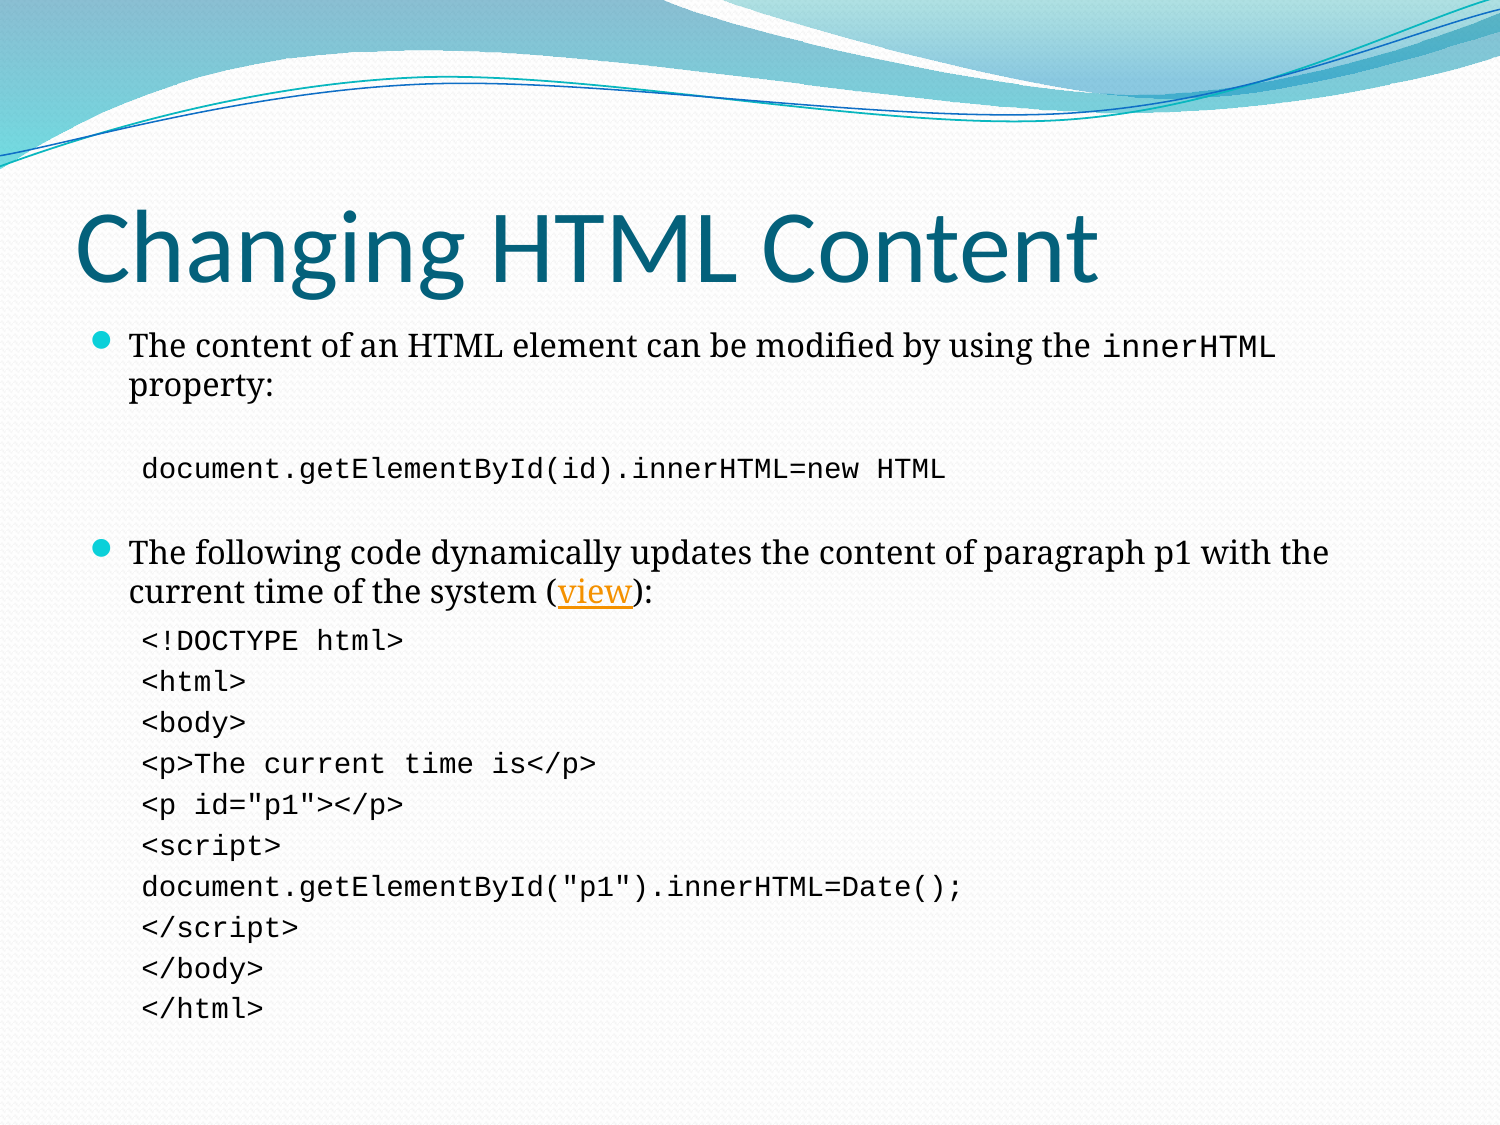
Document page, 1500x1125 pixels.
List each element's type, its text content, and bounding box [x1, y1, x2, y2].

list The content of an HTML element can be modified by using the innerHTML property: document.getElementById(id).innerHTML=new HTML The following code dynamically updates the content of paragraph p1 with the current time of the system (view): <!DOCTYPE html> <html> <body> <p>The current time is</p> <p id="p1"></p> <script> document.getElementById("p1").innerHTML=Date(); </script> </body> </html> [75, 317, 1425, 1038]
title Changing HTML Content [75, 115, 1425, 303]
